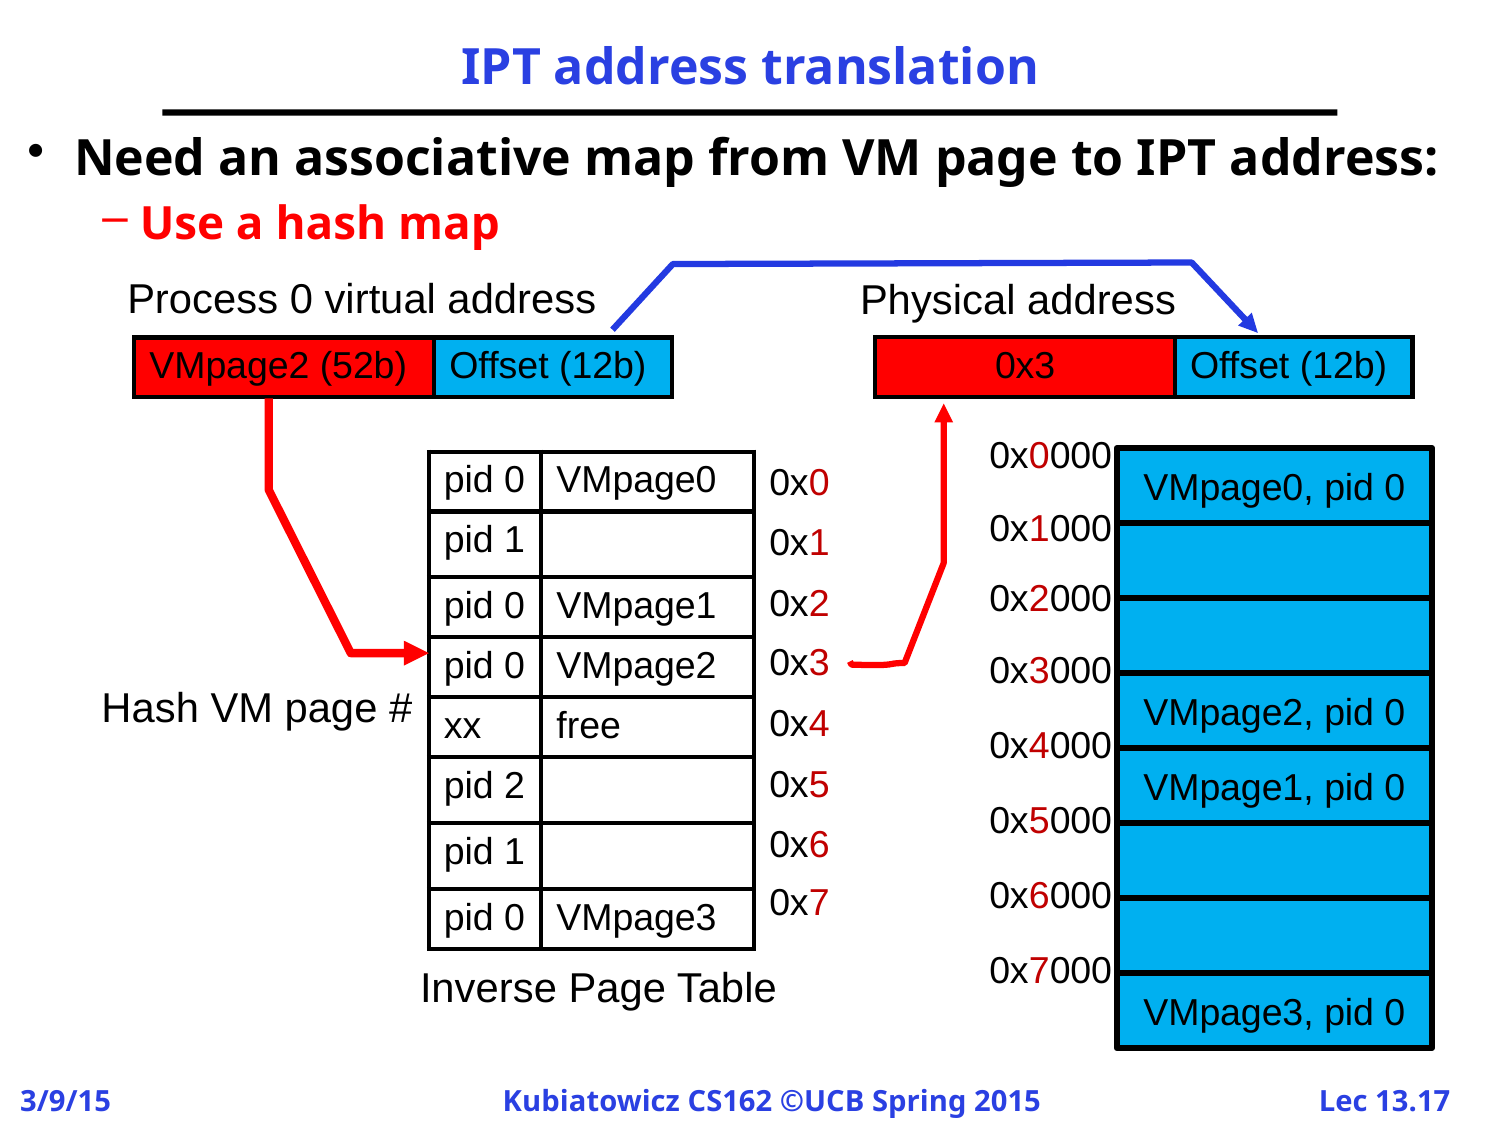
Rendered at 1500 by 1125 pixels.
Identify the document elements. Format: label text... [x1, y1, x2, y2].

table_header 0x3 [877, 339, 1173, 395]
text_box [962, 423, 1433, 1049]
table_cell [543, 514, 752, 575]
table_header pid 0 [431, 454, 539, 509]
table_cell pid 0 [431, 579, 539, 635]
table_header Offset (12b) [1177, 339, 1410, 395]
table_cell pid 1 [431, 825, 539, 887]
text_box [849, 403, 950, 666]
table_header VMpage0 [543, 454, 752, 509]
list Need an associative map from VM page to IPT address: Use a hash map [12, 125, 1475, 1088]
text_box 0x7 [754, 870, 845, 930]
table_header Offset (12b) [436, 340, 670, 395]
table_cell VMpage3 [543, 891, 752, 947]
table_header VMpage2 (52b) [136, 340, 432, 395]
table_cell [543, 759, 752, 821]
table_cell pid 0 [431, 891, 539, 947]
table_cell pid 1 [431, 514, 539, 575]
text_box [612, 262, 1195, 331]
table_cell pid 2 [431, 759, 539, 821]
text_box Process 0 virtual address [112, 264, 640, 330]
text_box 0x4 [754, 691, 845, 752]
text_box 0x2 [754, 571, 845, 630]
title IPT address translation [162, 24, 1338, 113]
table_cell xx [431, 699, 539, 755]
table_cell VMpage2 [543, 639, 752, 695]
table_cell [543, 825, 752, 887]
table_cell free [543, 699, 752, 755]
text_box 0x6 [754, 812, 845, 870]
text_box 0x0 [754, 450, 845, 510]
text_box Physical address [845, 265, 1373, 331]
text_box [268, 398, 429, 660]
text_box Hash VM page # [86, 673, 428, 739]
text_box 0x5 [754, 752, 845, 812]
text_box 0x3 [754, 630, 845, 691]
text_box Inverse Page Table [405, 953, 792, 1018]
table_cell VMpage1 [543, 579, 752, 635]
text_box 0x1 [754, 510, 845, 571]
table_cell pid 0 [431, 639, 539, 695]
